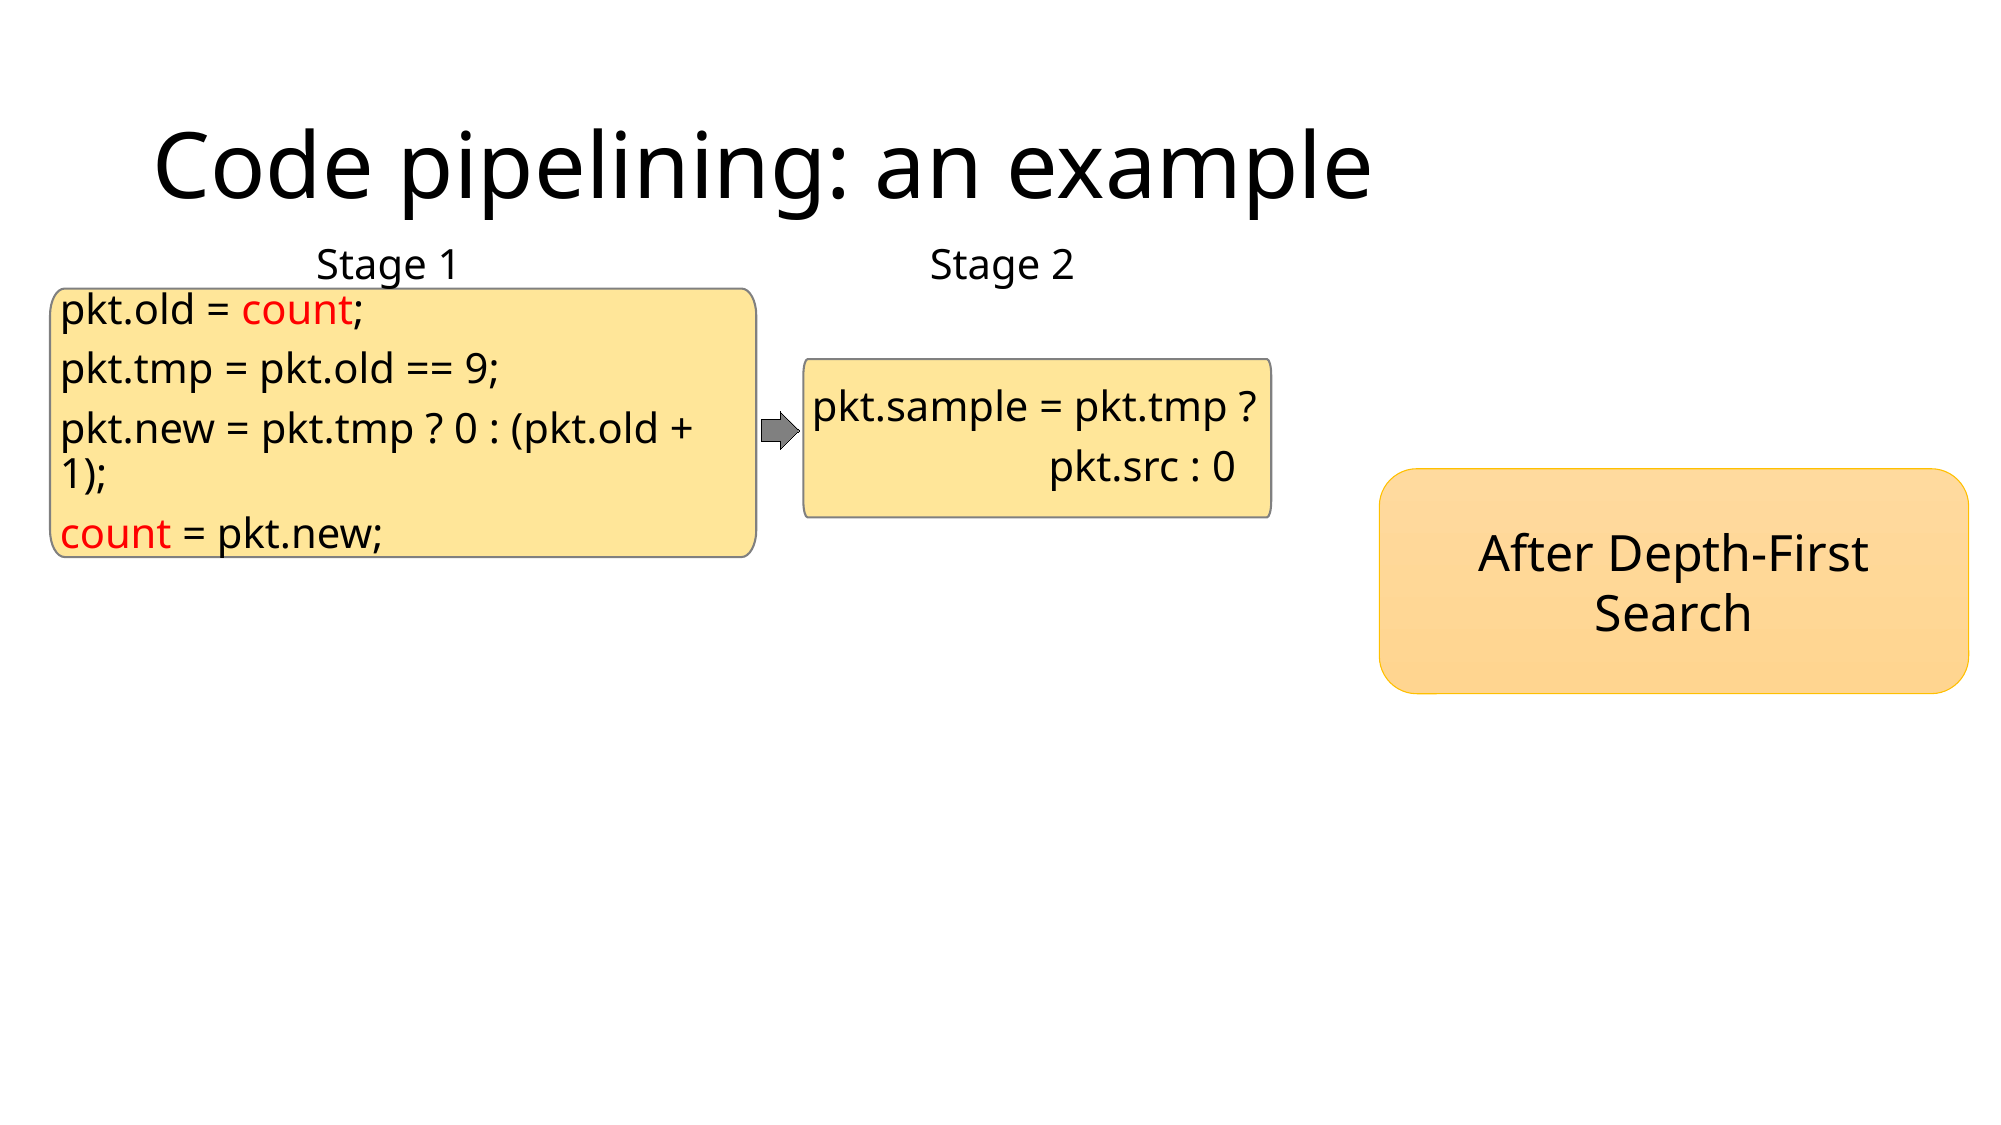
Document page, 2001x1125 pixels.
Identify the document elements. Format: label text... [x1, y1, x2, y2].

title Code pipelining: an example [137, 59, 1863, 278]
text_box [49, 161, 1272, 558]
text_box After Depth-First Search [1378, 468, 1970, 695]
